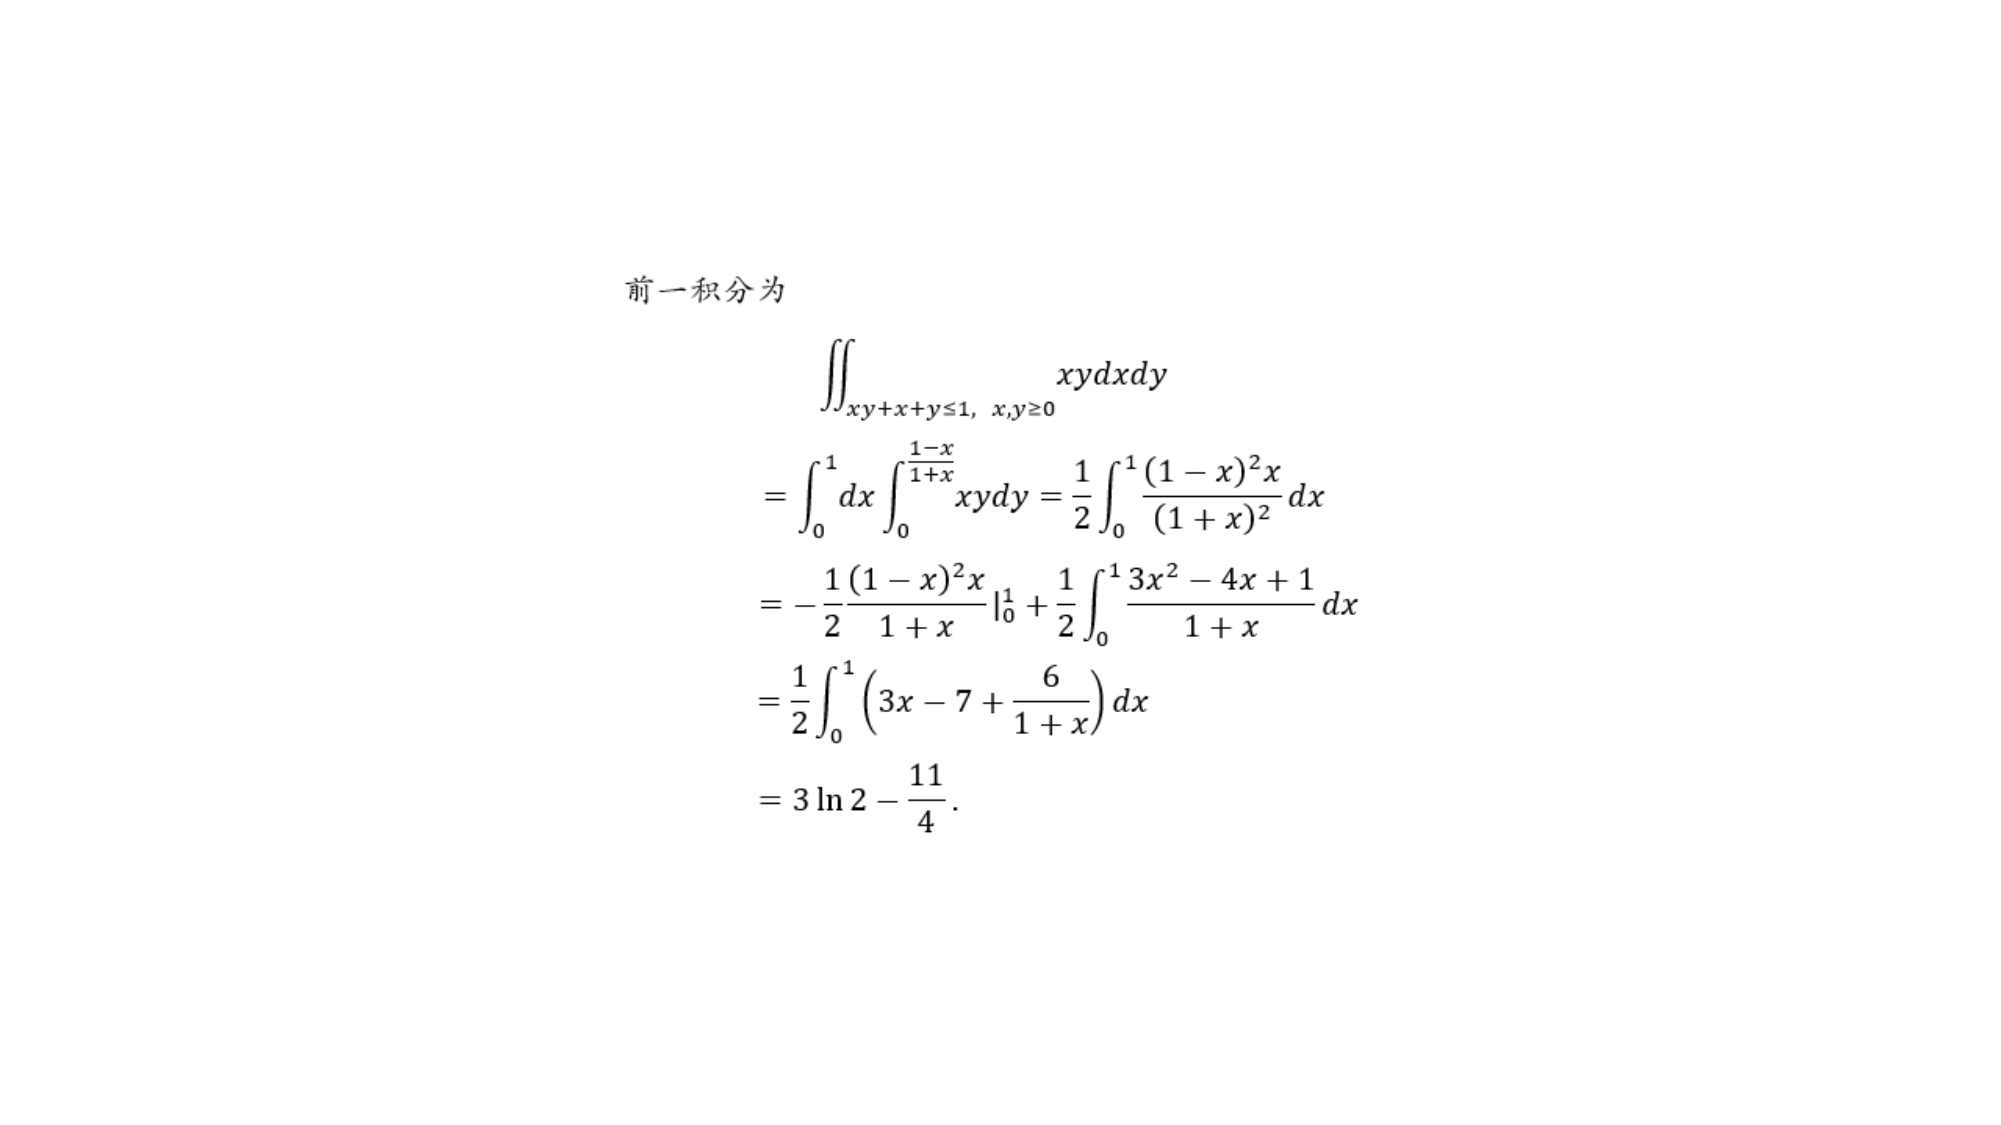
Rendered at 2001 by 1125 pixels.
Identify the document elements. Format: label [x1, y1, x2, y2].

picture [605, 236, 1395, 889]
